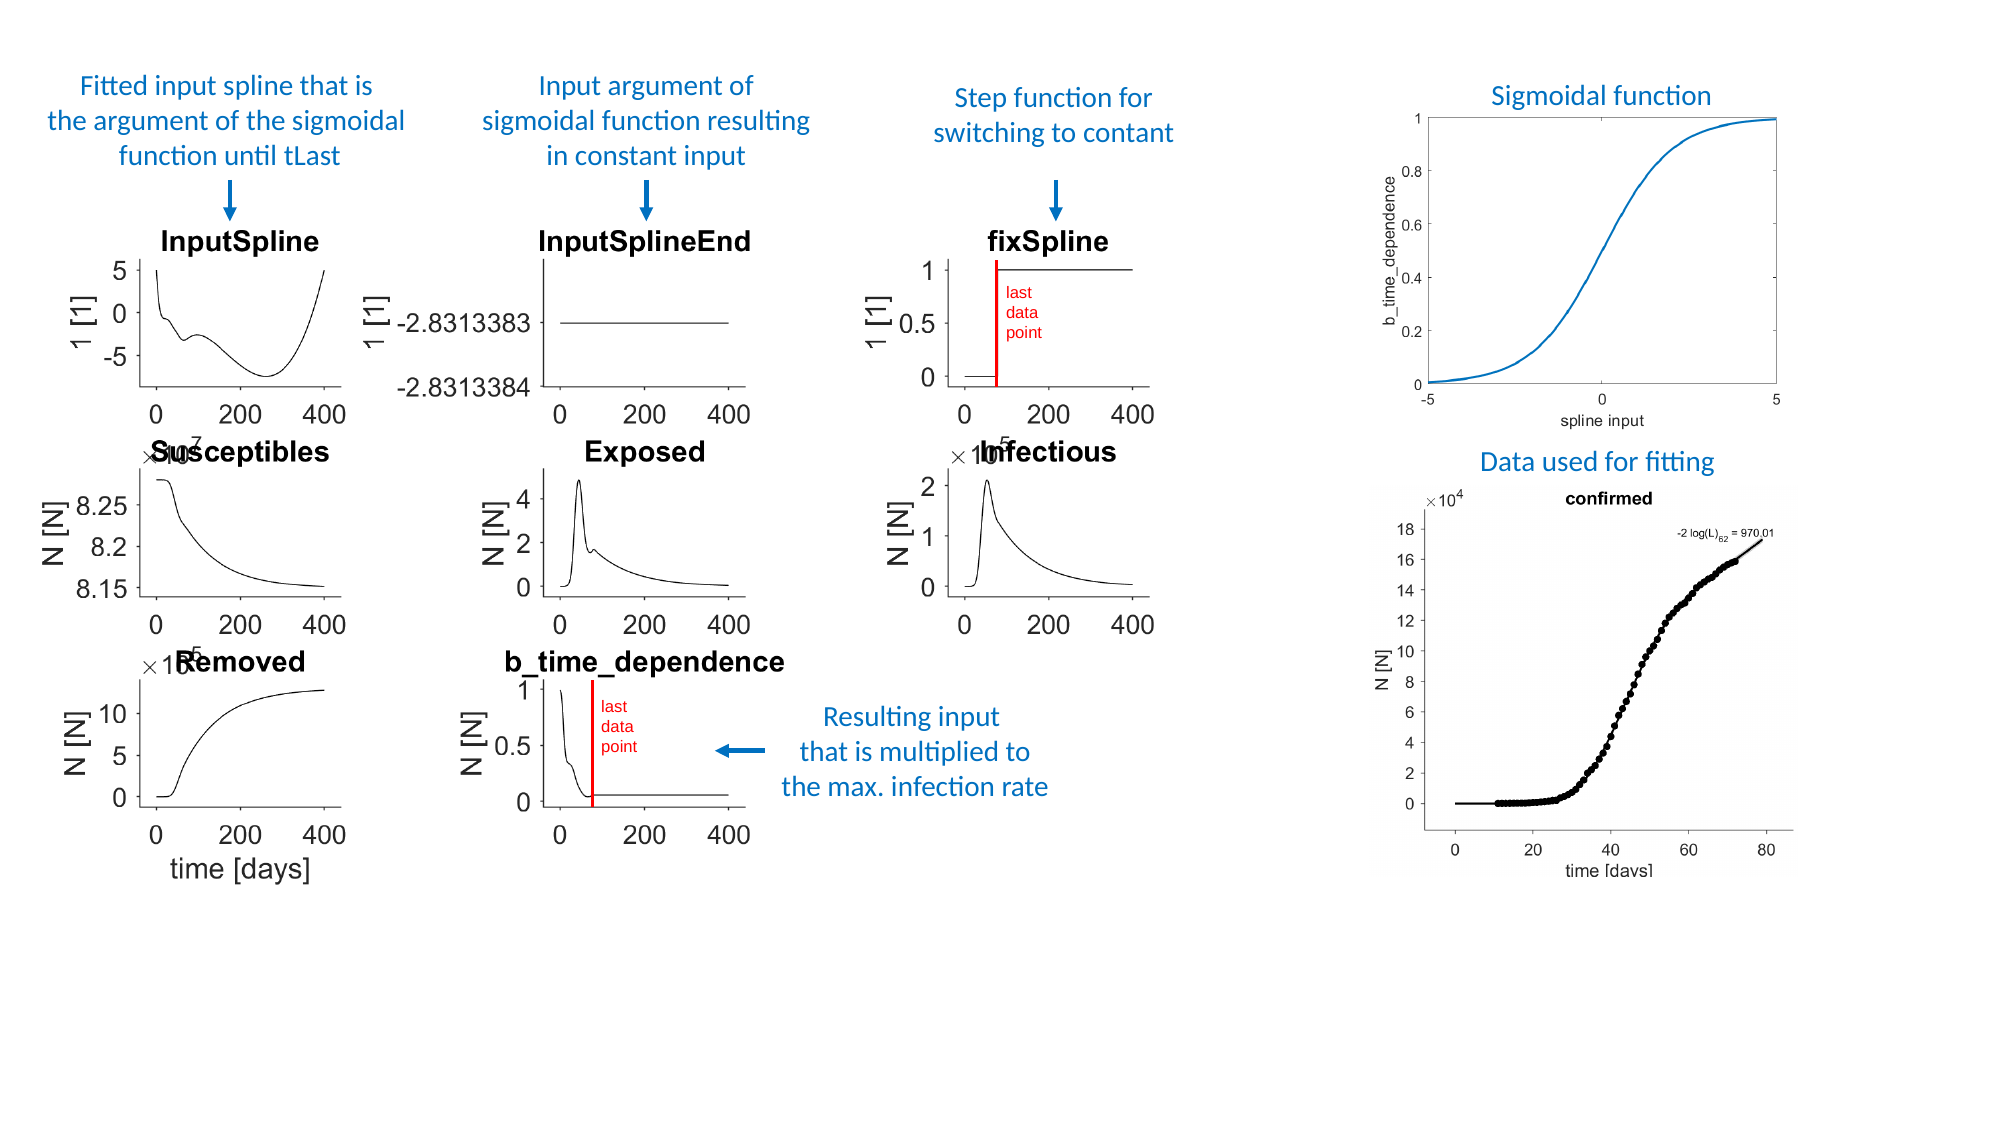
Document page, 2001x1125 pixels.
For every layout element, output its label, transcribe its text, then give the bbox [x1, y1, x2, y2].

picture [1369, 92, 1819, 430]
text_box Data used for fitting [1465, 434, 1730, 485]
text_box Fitted input spline that is the argument of the sigmoidal function until tLast [32, 58, 428, 179]
text_box Step function for switching to contant [918, 70, 1196, 156]
picture [1369, 485, 1798, 877]
text_box Sigmoidal function [1476, 68, 1728, 92]
picture [33, 221, 1163, 886]
text_box Input argument of sigmoidal function resulting in constant input [467, 58, 826, 179]
